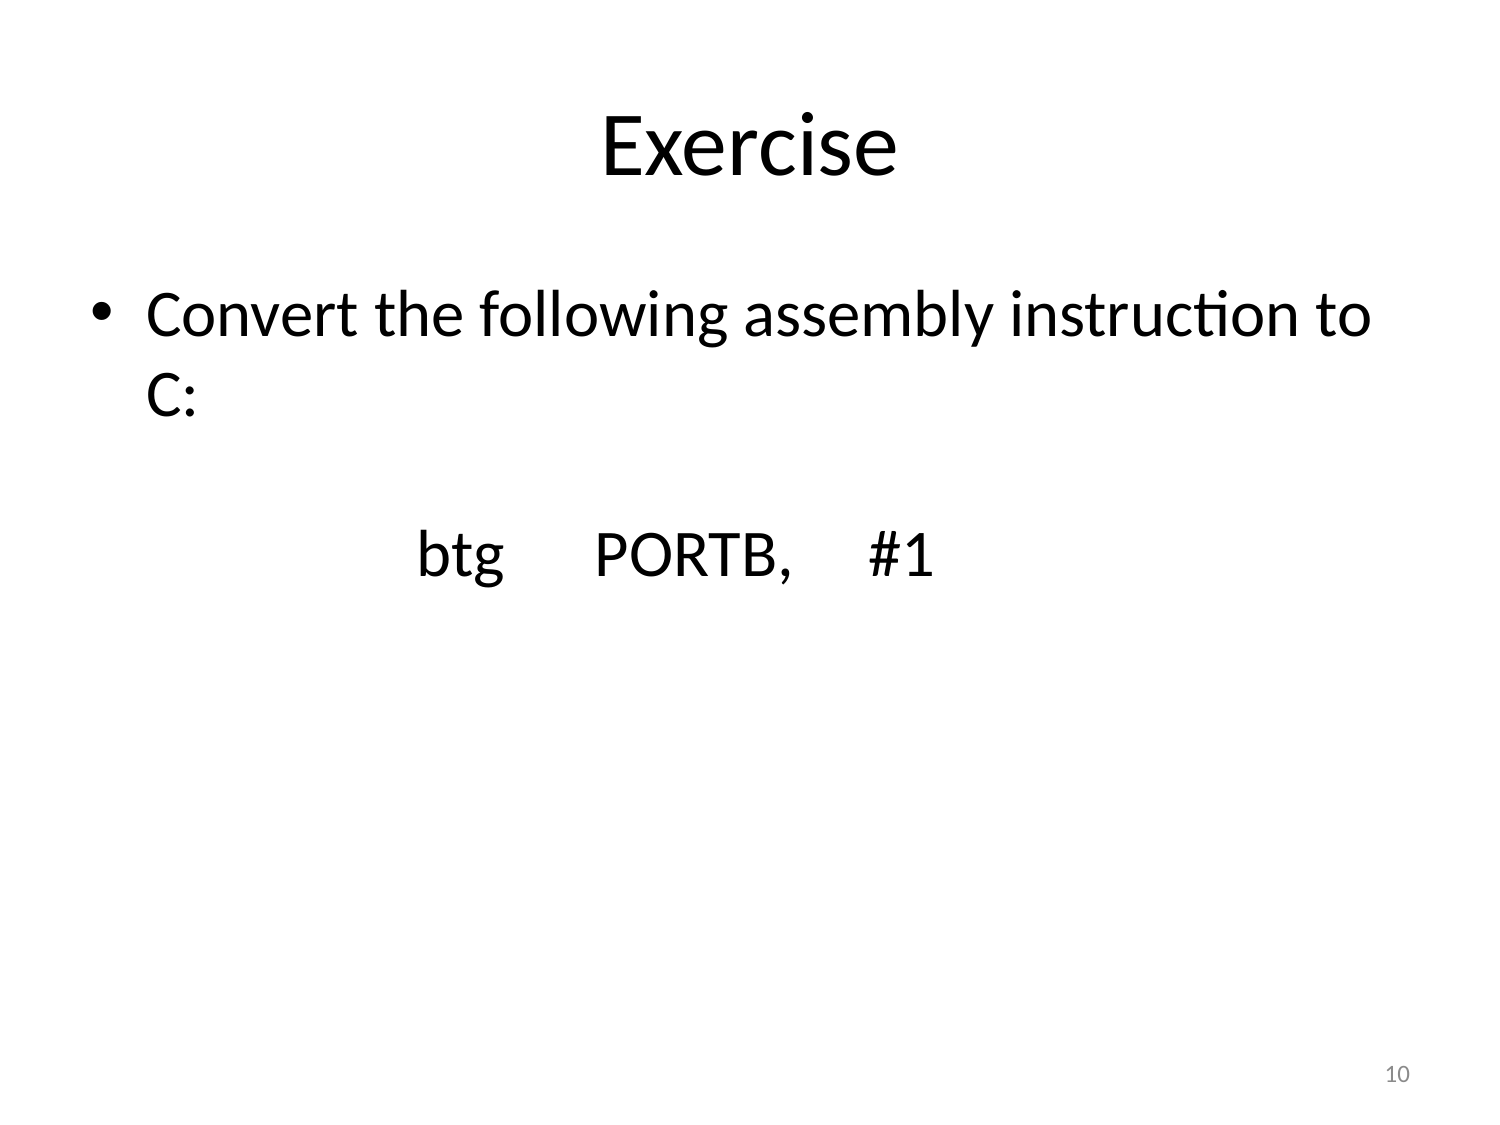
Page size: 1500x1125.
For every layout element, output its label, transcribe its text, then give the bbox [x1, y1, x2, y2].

list Convert the following assembly instruction to C: btg PORTB, #1 [75, 262, 1425, 1005]
slide_number 10 [1074, 1042, 1425, 1103]
title Exercise [75, 45, 1425, 233]
